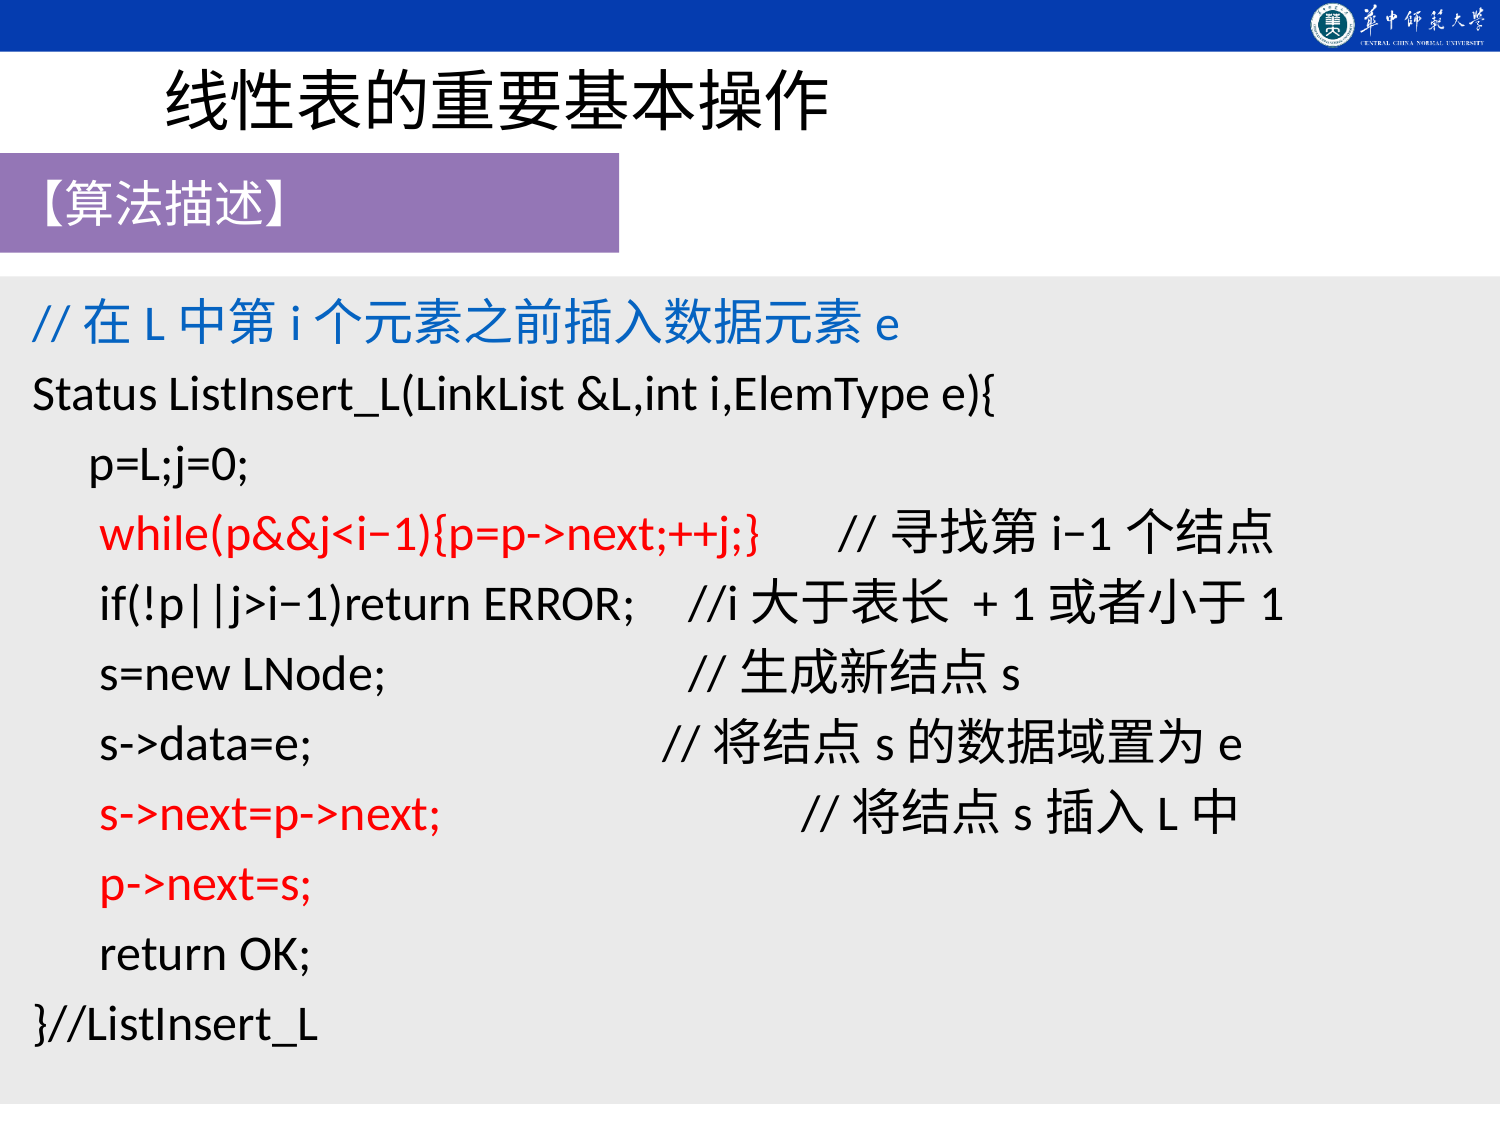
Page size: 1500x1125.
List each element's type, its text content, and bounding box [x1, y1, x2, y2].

text_box //在L中第i个元素之前插入数据元素e Status ListInsert_L(LinkList &L,int i,ElemType e){ p=L;j=0; while(p&&j<i−1){p=p->next;++j;} //寻找第i−1个结点 if(!p||j>i−1)return ERROR; //i大于表长 + 1或者小于1 s=new LNode; //生成新结点s s->data=e; //将结点s的数据域置为e s->next=p->next; //将结点s插入L中 p->next=s; return OK; }//ListInsert_L [17, 283, 1468, 1111]
text_box [0, 276, 1500, 1104]
text_box 线性表的重要基本操作 [148, 55, 982, 142]
picture [1310, 2, 1486, 48]
text_box 【算法描述】 [0, 153, 620, 253]
